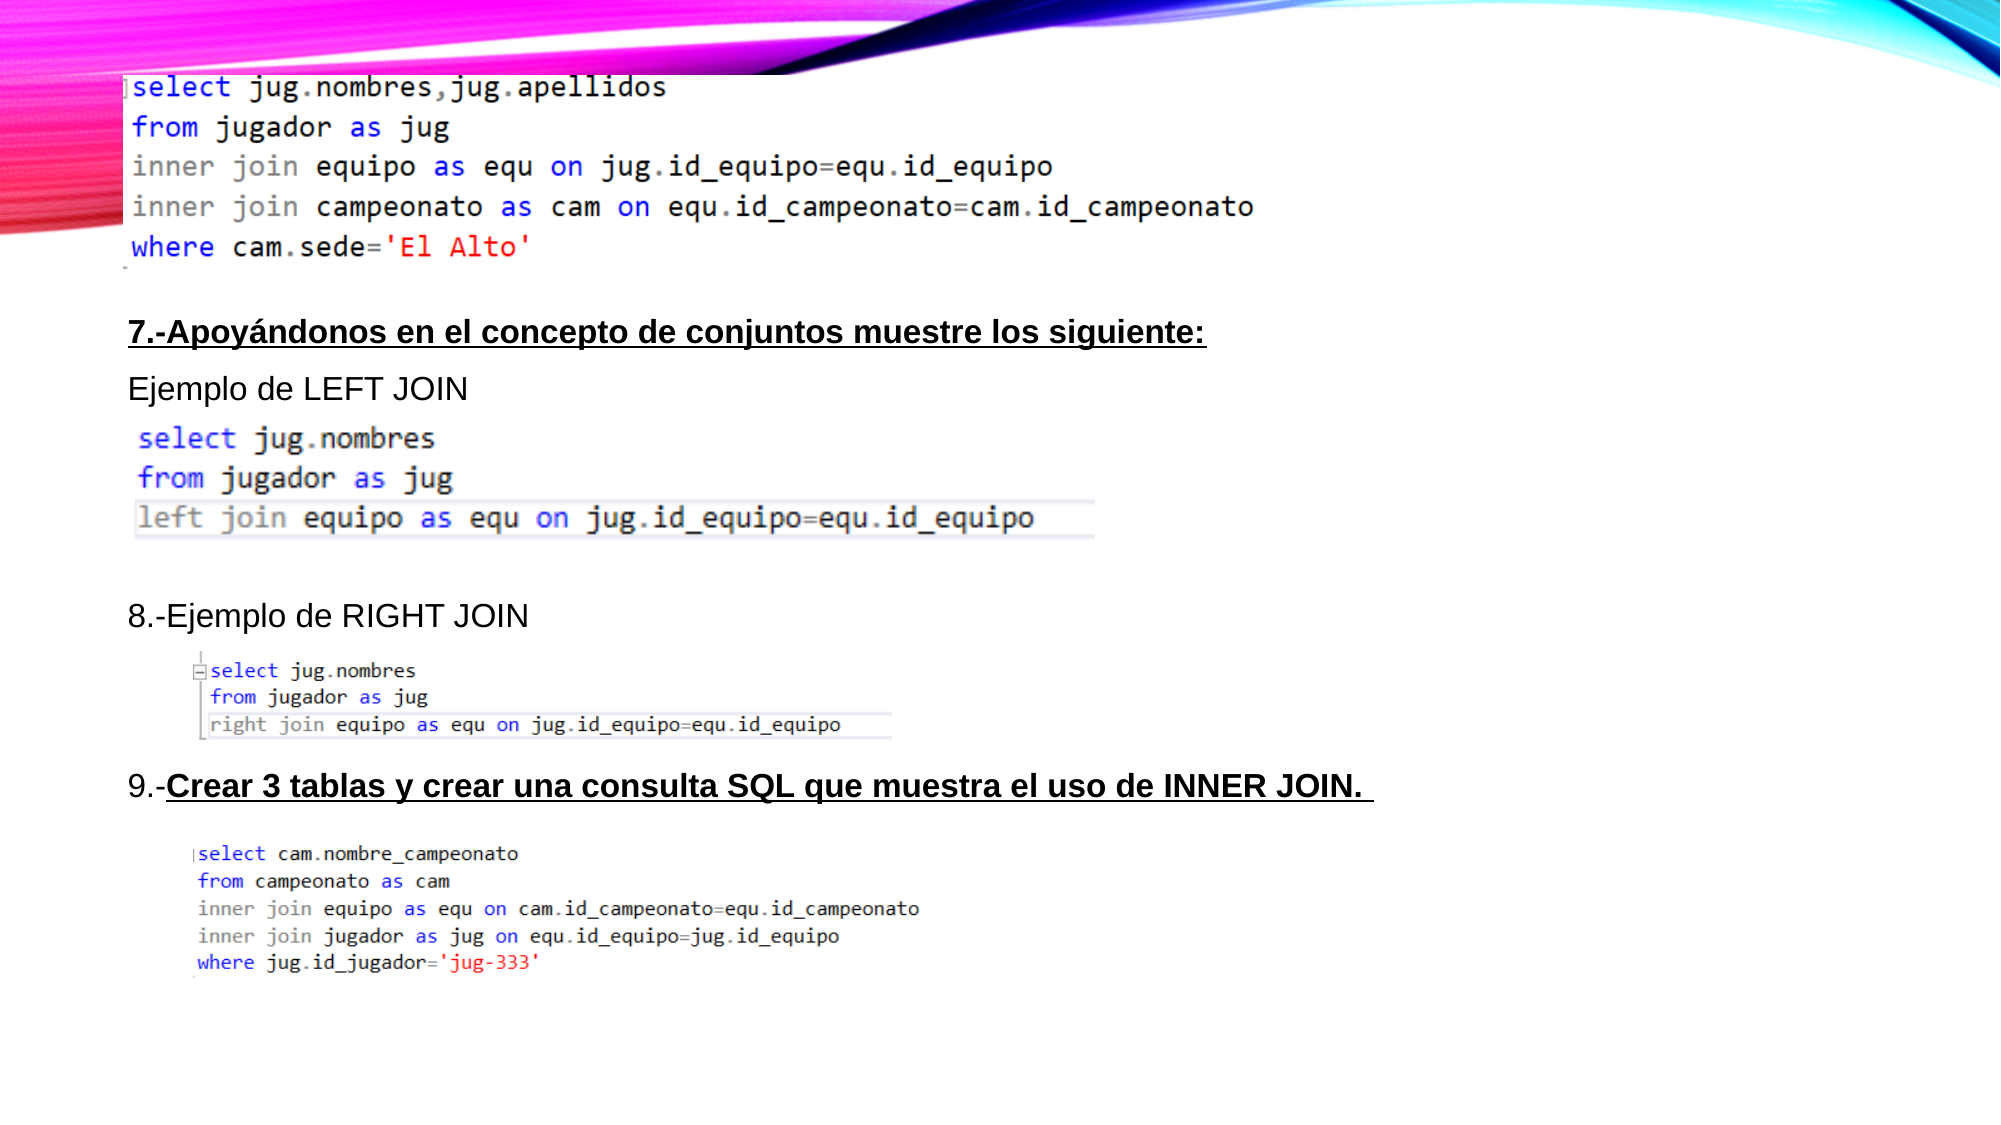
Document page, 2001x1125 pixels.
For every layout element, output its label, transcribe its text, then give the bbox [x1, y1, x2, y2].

picture [1890, 0, 2000, 75]
picture [1910, 0, 2000, 45]
list 7.-Apoyándonos en el concepto de conjuntos muestre los siguiente: Ejemplo de LEFT JOIN 8.-Ejemplo de RIGHT JOIN 9.-Crear 3 tablas y crear una consulta SQL que muestra el uso de INNER JOIN. [112, 104, 1888, 1019]
picture [0, 0, 2000, 288]
picture [133, 409, 1095, 572]
picture [193, 838, 938, 1005]
picture [193, 650, 892, 761]
